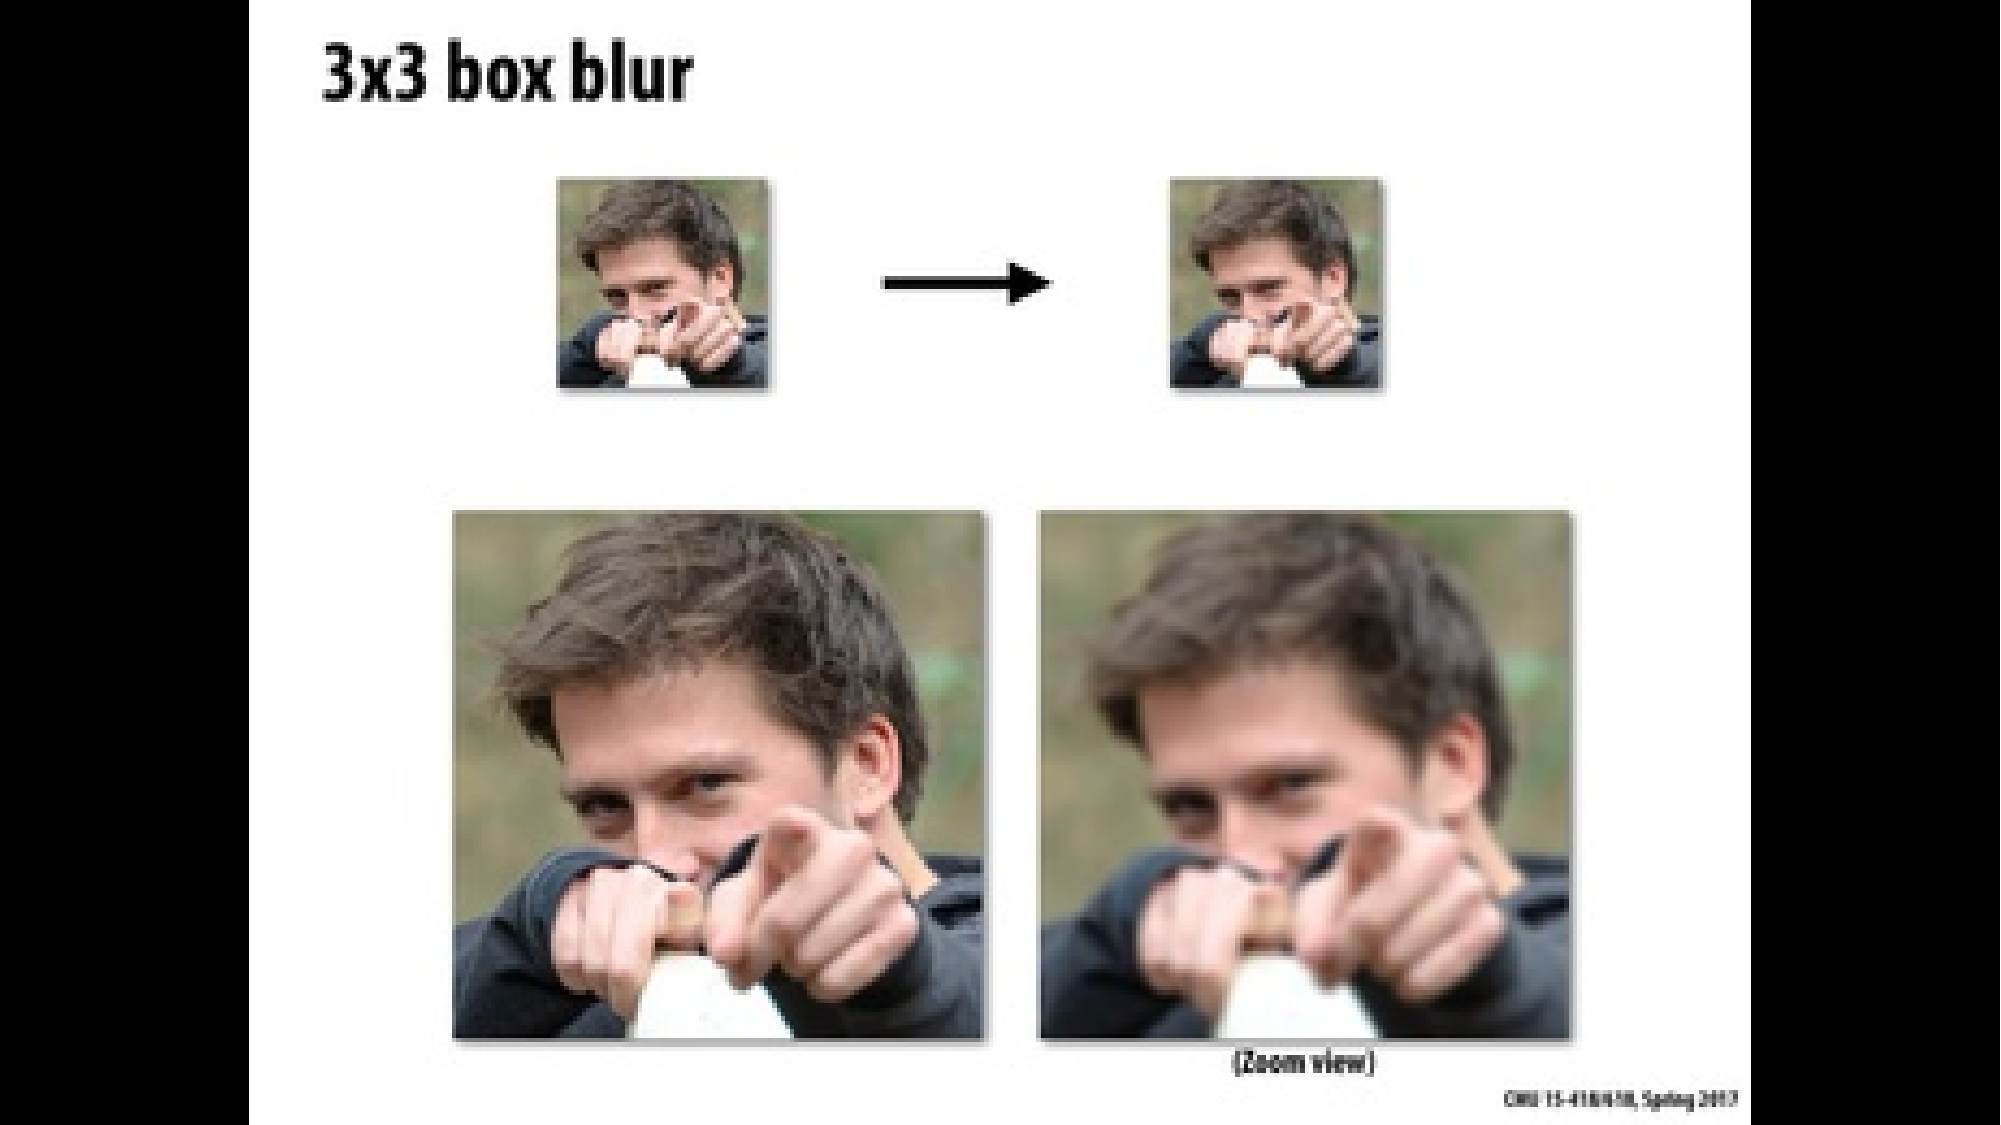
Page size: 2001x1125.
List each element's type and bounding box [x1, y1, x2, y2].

picture [249, 0, 1751, 1125]
